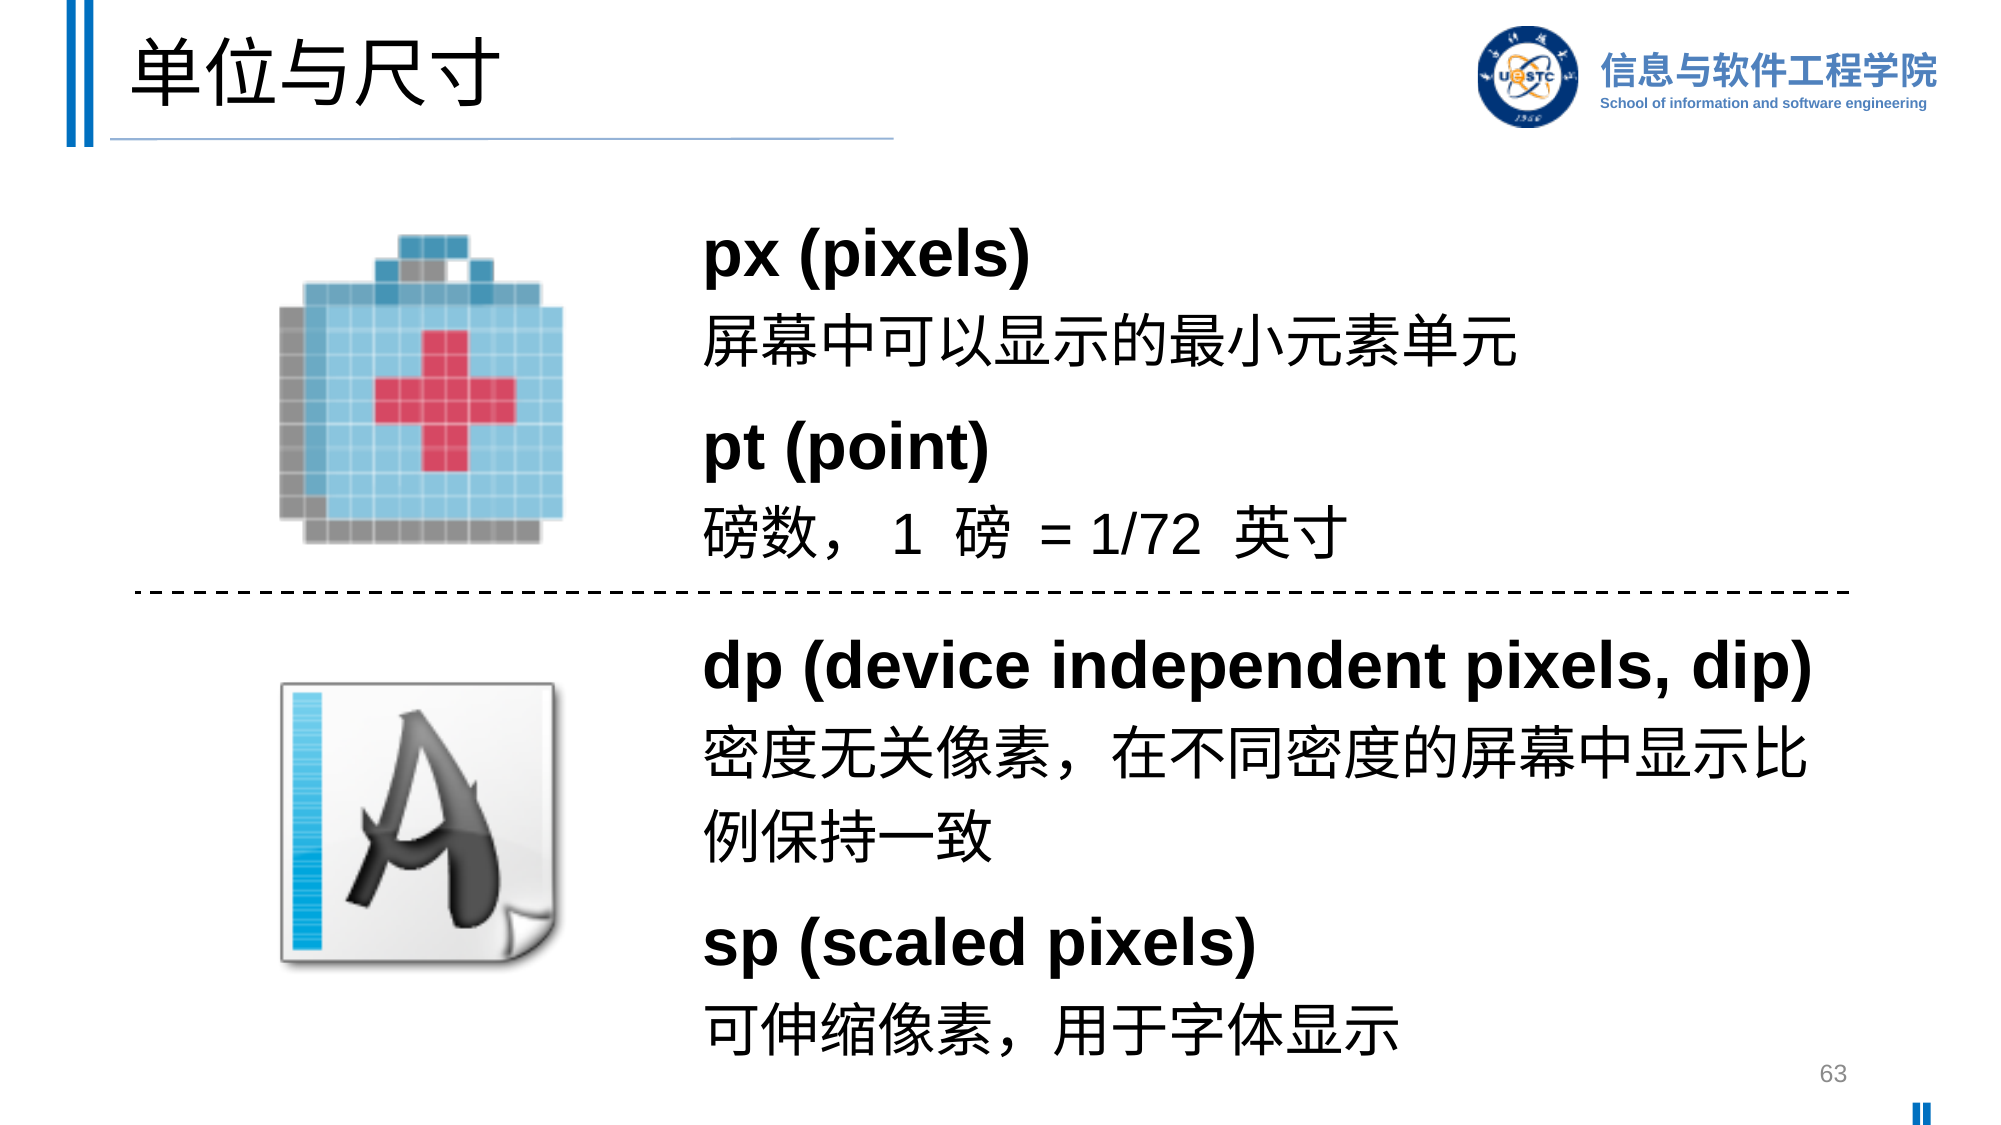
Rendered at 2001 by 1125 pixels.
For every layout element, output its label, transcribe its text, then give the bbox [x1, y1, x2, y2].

slide_number 63 [1412, 1042, 1863, 1103]
picture [261, 669, 572, 980]
title 单位与尺寸 [113, 10, 1839, 143]
text_box px (pixels) 屏幕中可以显示的最小元素单元 pt (point) 磅数，1 磅 = 1/72 英寸 [687, 186, 1681, 574]
text_box dp (device independent pixels, dip) 密度无关像素，在不同密度的屏幕中显示比例保持一致 sp (scaled pixels) 可伸缩像素，用于字体显示 [687, 598, 1834, 1071]
picture [258, 213, 576, 582]
